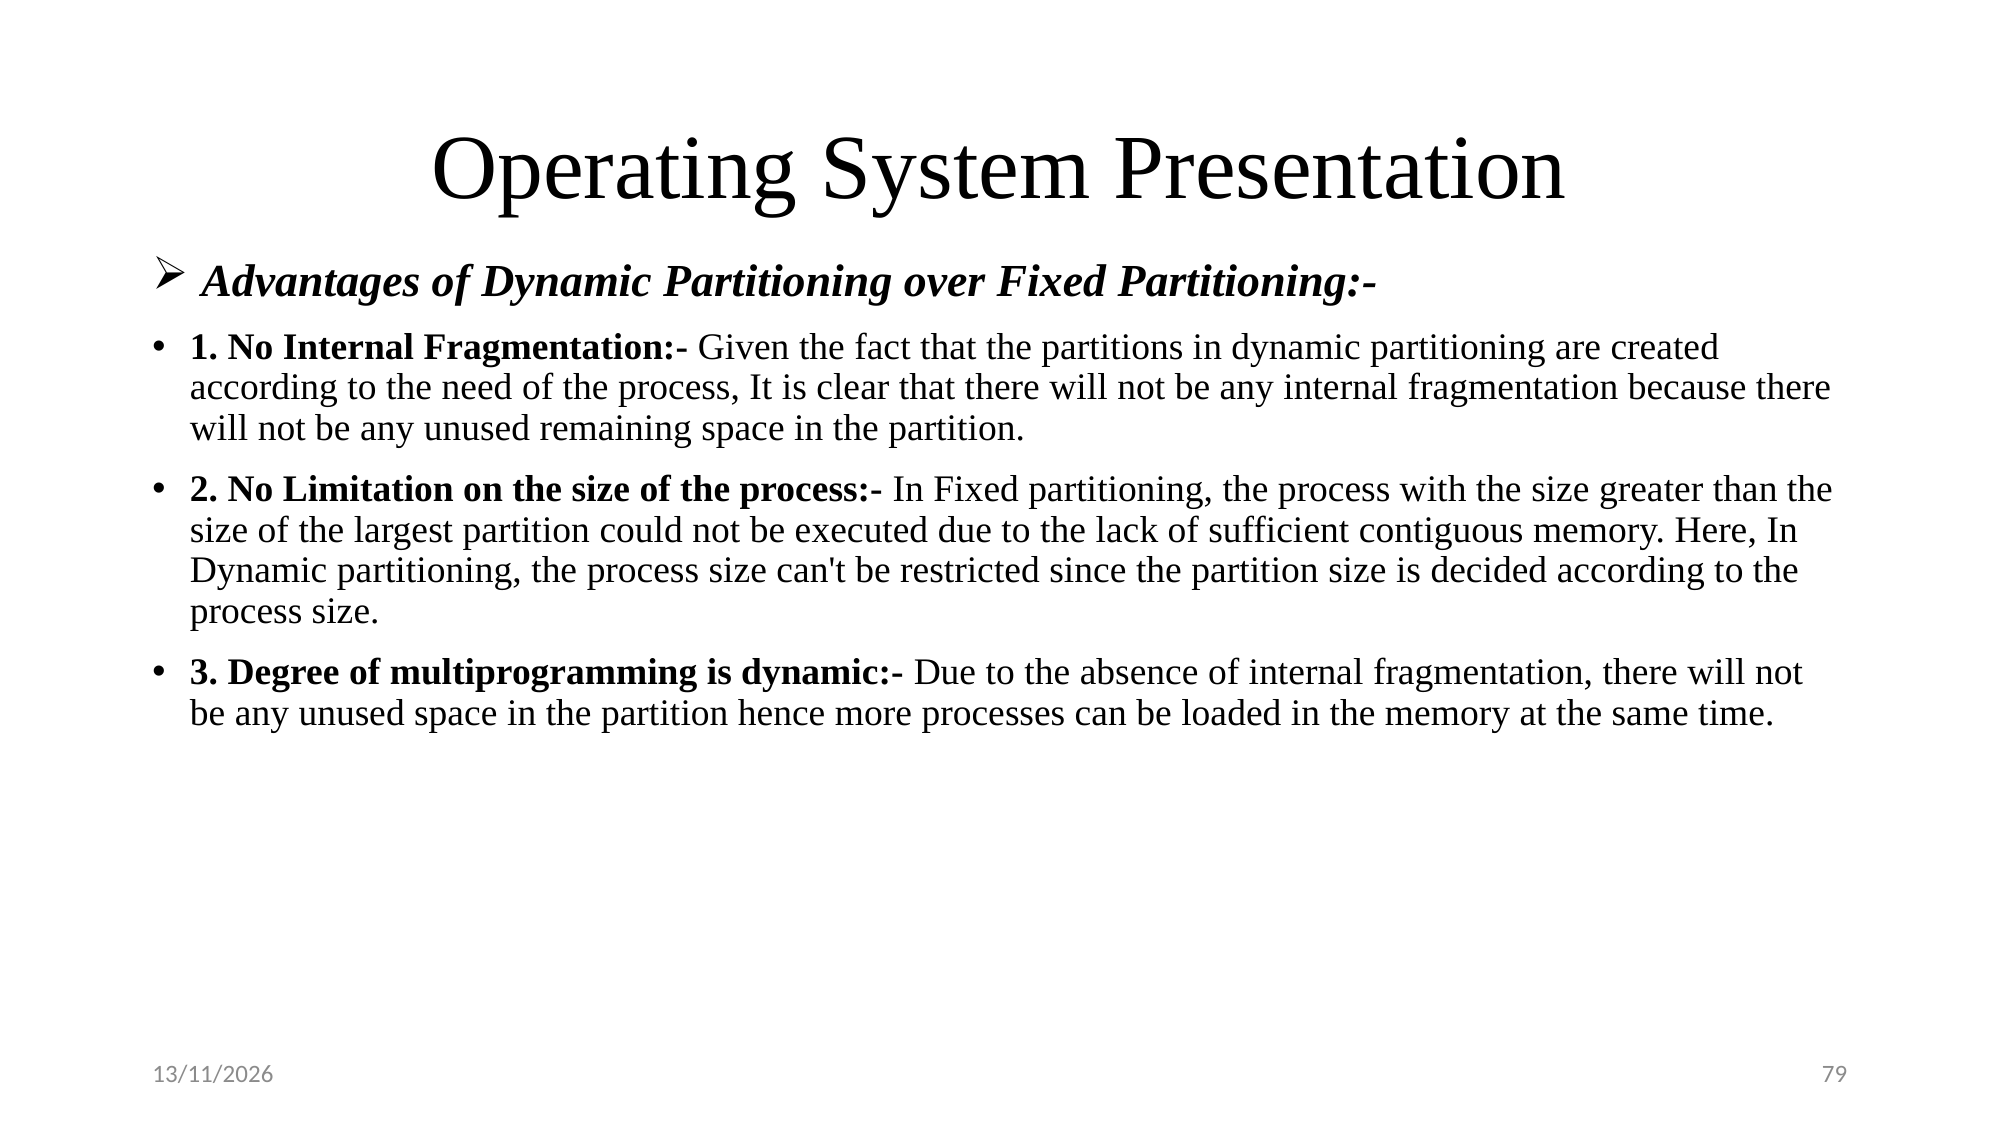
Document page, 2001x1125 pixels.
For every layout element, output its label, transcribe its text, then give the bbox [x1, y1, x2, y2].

list Advantages of Dynamic Partitioning over Fixed Partitioning:- 1. No Internal Fragmentation:- Given the fact that the partitions in dynamic partitioning are created according to the need of the process, It is clear that there will not be any internal fragmentation because there will not be any unused remaining space in the partition. 2. No Limitation on the size of the process:- In Fixed partitioning, the process with the size greater than the size of the largest partition could not be executed due to the lack of sufficient contiguous memory. Here, In Dynamic partitioning, the process size can't be restricted since the partition size is decided according to the process size. 3. Degree of multiprogramming is dynamic:- Due to the absence of internal fragmentation, there will not be any unused space in the partition hence more processes can be loaded in the memory at the same time. [137, 249, 1863, 964]
title Operating System Presentation [137, 59, 1863, 249]
slide_number 79 [1412, 1042, 1863, 1103]
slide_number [137, 1042, 588, 1103]
